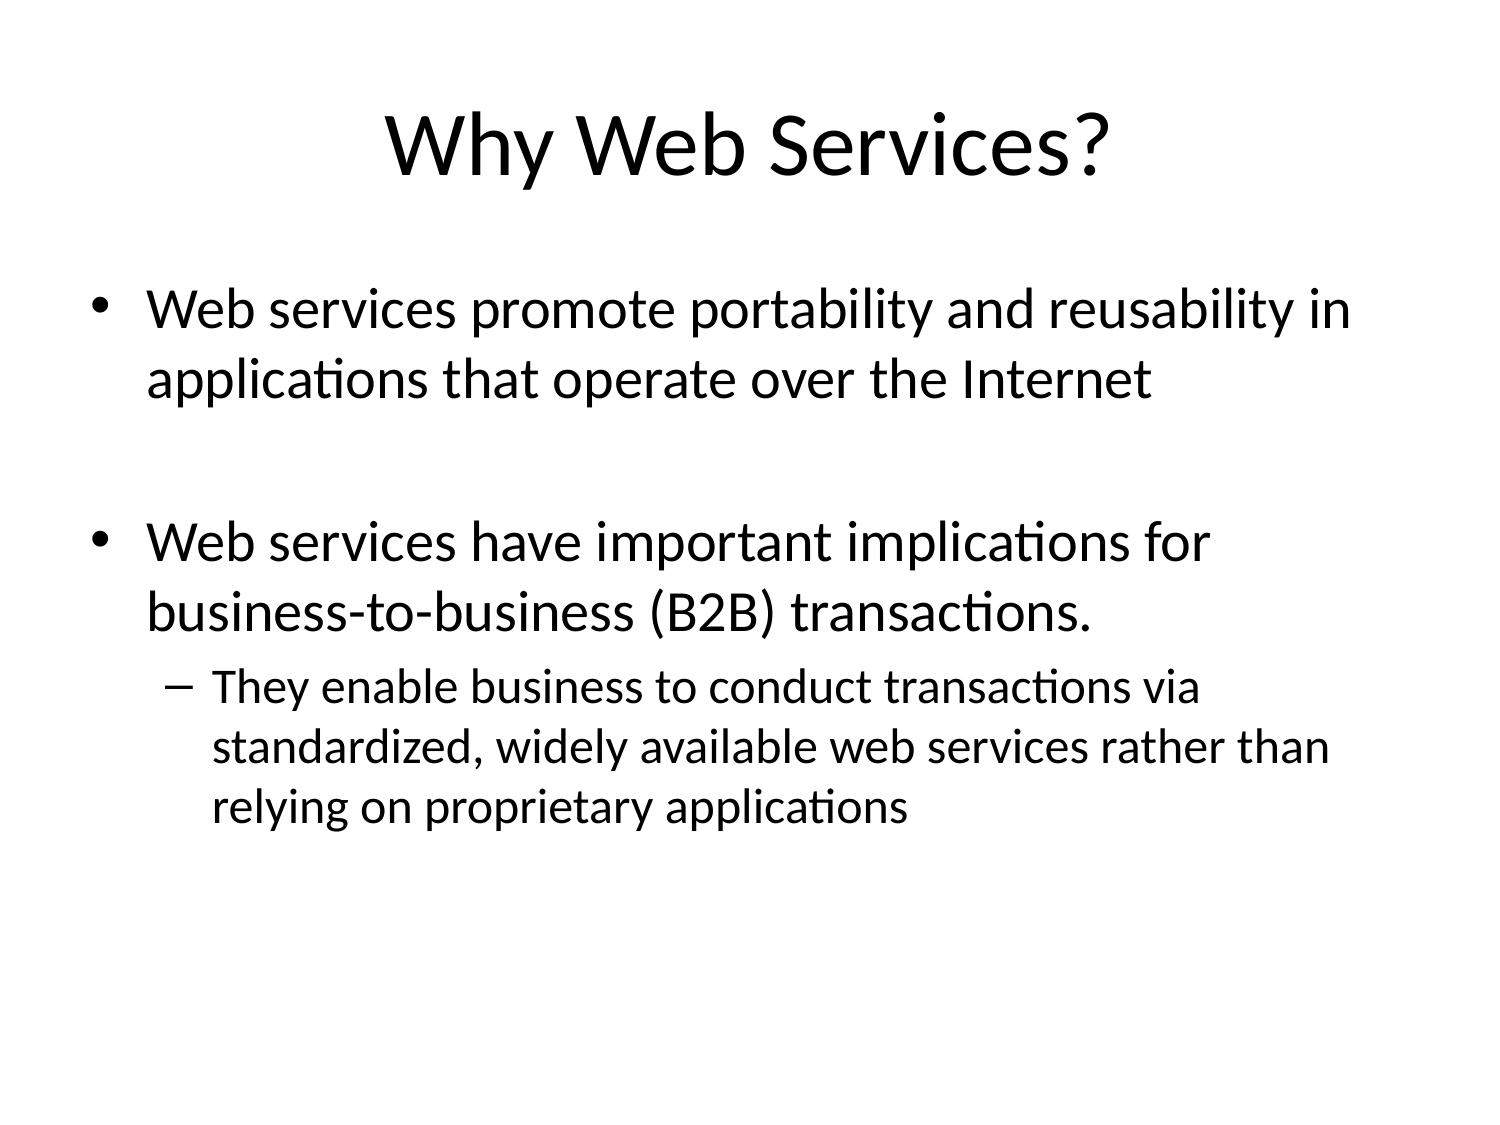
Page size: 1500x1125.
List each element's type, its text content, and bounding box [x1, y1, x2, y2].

list Web services promote portability and reusability in applications that operate over the Internet Web services have important implications for business-to-business (B2B) transactions. They enable business to conduct transactions via standardized, widely available web services rather than relying on proprietary applications [75, 262, 1425, 1005]
title Why Web Services? [75, 45, 1425, 233]
